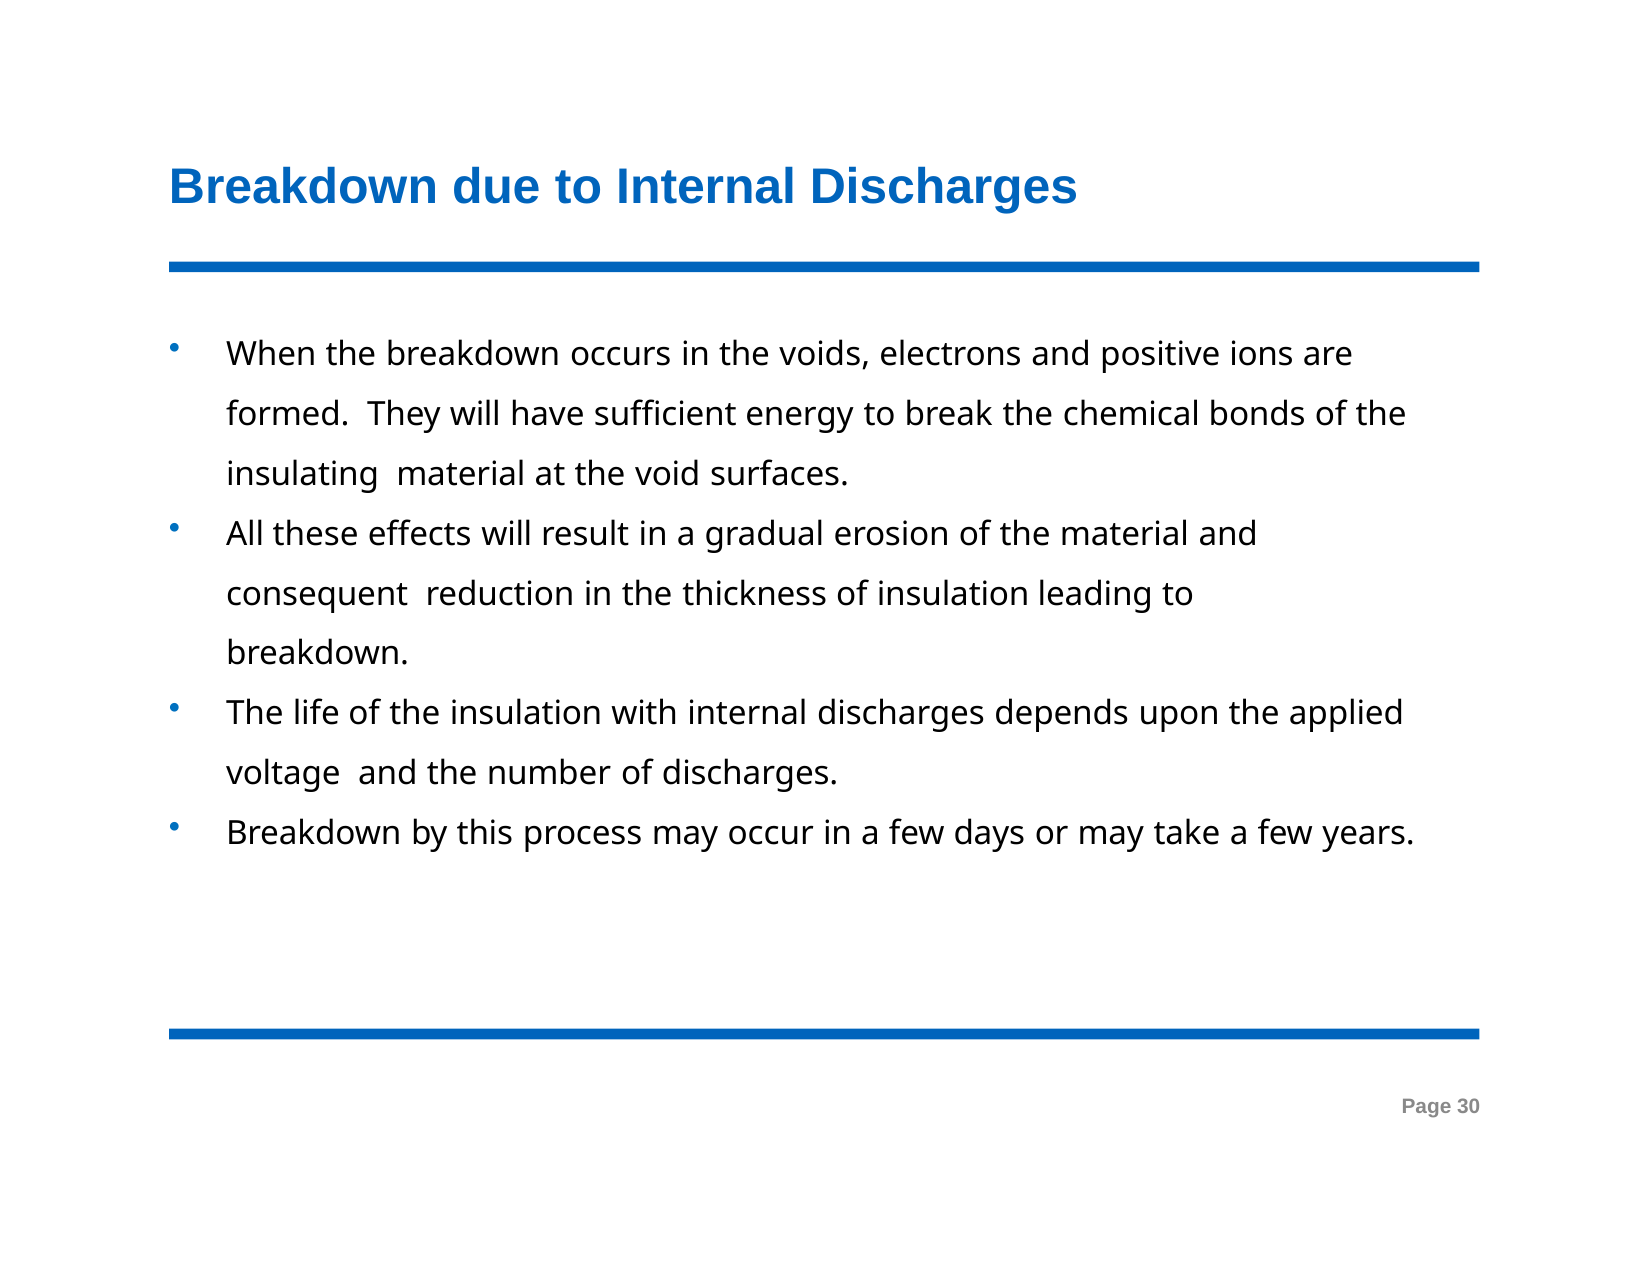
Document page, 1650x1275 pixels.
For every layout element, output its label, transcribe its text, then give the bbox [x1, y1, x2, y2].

text_box When the breakdown occurs in the voids, electrons and positive ions are formed. They will have sufficient energy to break the chemical bonds of the insulating material at the void surfaces. All these effects will result in a gradual erosion of the material and consequent reduction in the thickness of insulation leading to breakdown. The life of the insulation with internal discharges depends upon the applied voltage and the number of discharges. Breakdown by this process may occur in a few days or may take a few years. [166, 310, 1447, 852]
title Breakdown due to Internal Discharges [166, 151, 1082, 367]
text_box Page 30 [1399, 1092, 1483, 1118]
